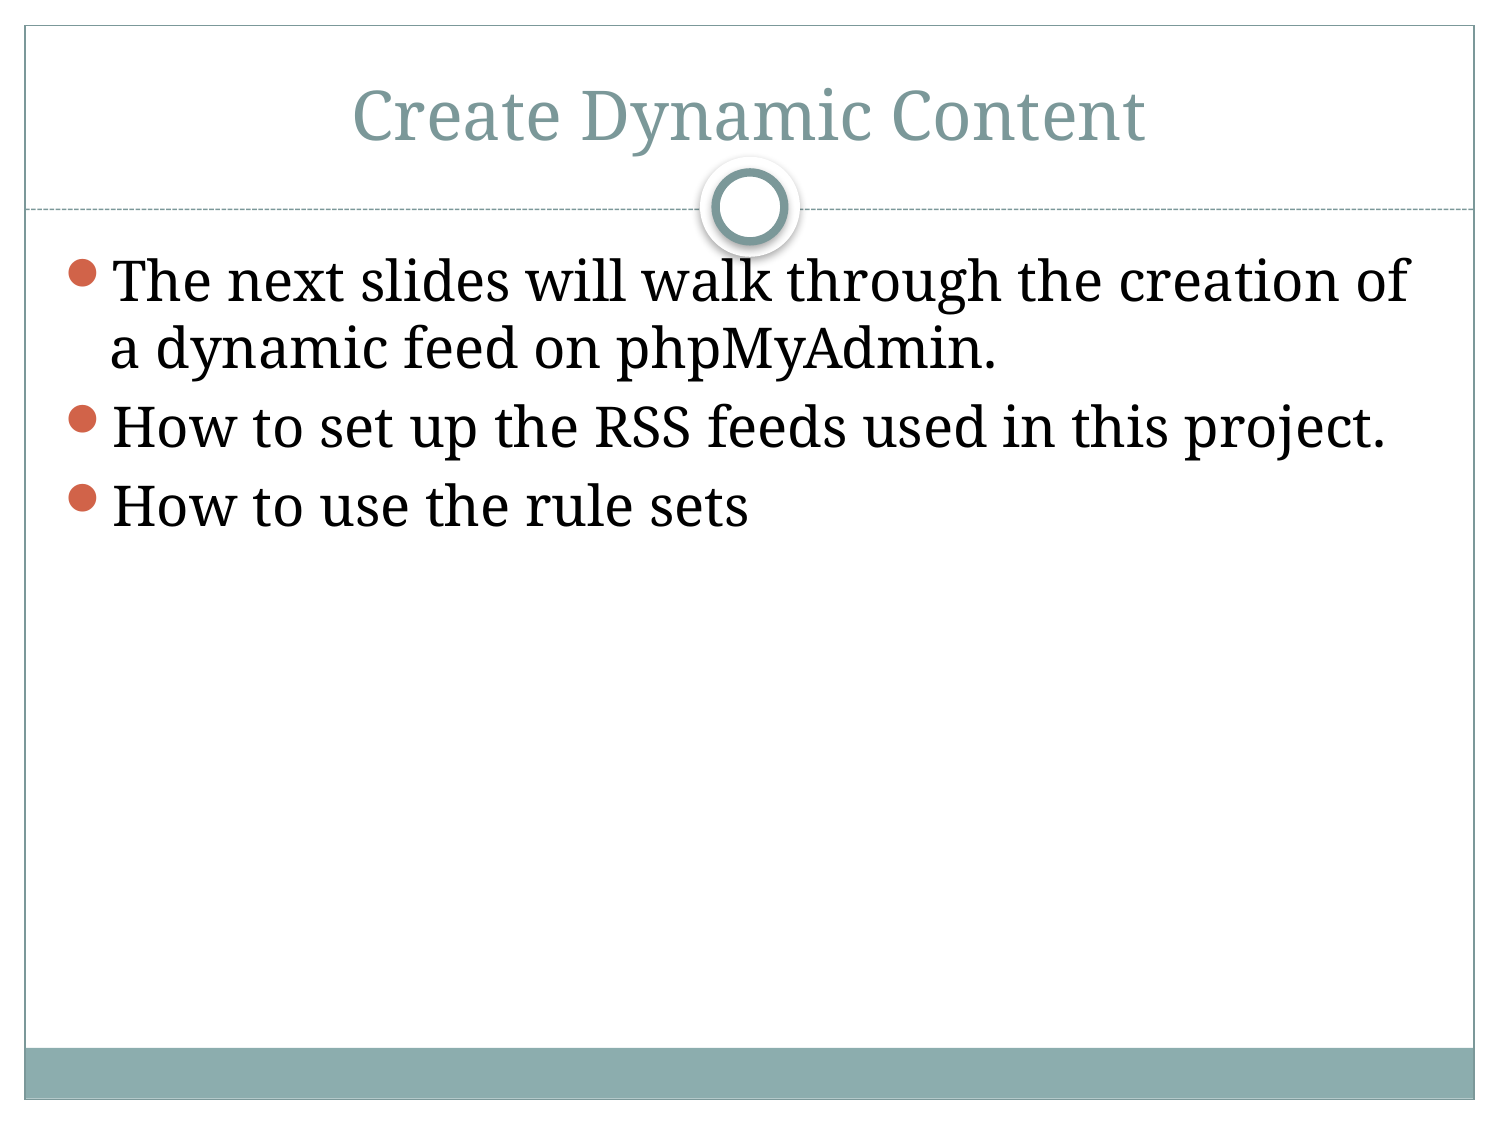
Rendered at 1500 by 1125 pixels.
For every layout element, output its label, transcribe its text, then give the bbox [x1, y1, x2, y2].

title Create Dynamic Content [49, 37, 1450, 163]
list The next slides will walk through the creation of a dynamic feed on phpMyAdmin. How to set up the RSS feeds used in this project. How to use the rule sets [49, 237, 1450, 1005]
